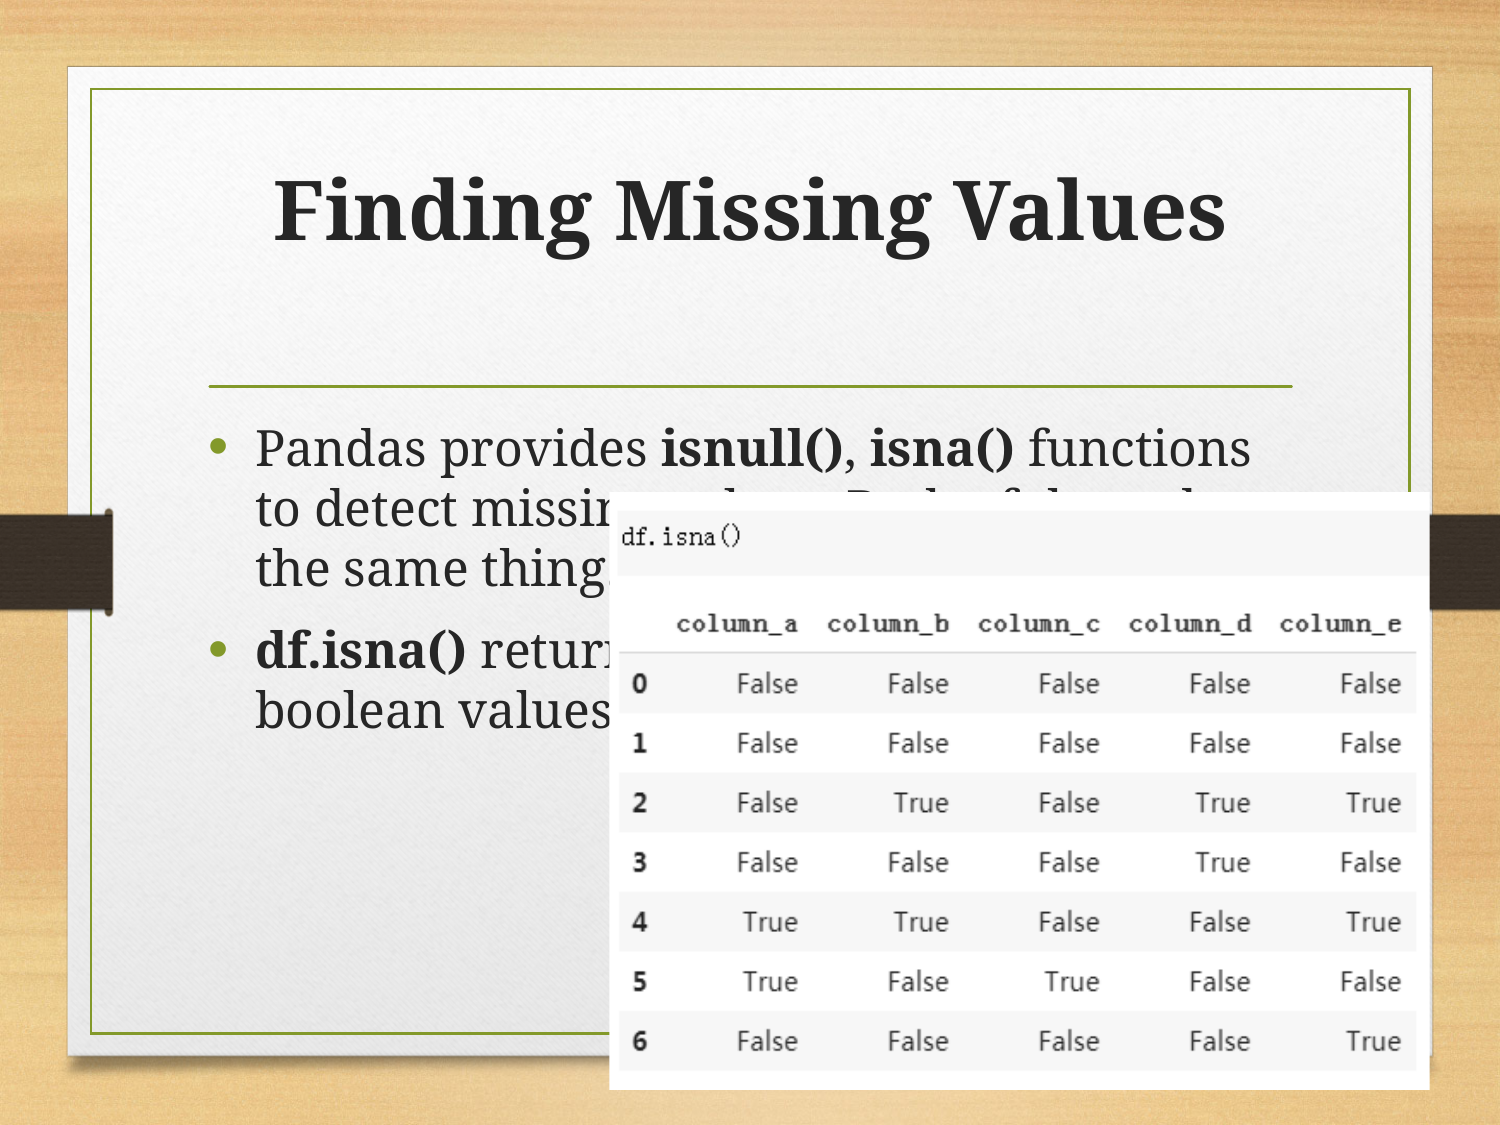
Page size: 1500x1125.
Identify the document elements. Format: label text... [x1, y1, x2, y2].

picture [0, 0, 1500, 1125]
list Pandas provides isnull(), isna() functions to detect missing values. Both of them do the same thing. df.isna() returns the dataframe with boolean values indicating missing values. [193, 408, 1309, 974]
title Finding Missing Values [193, 150, 1309, 365]
